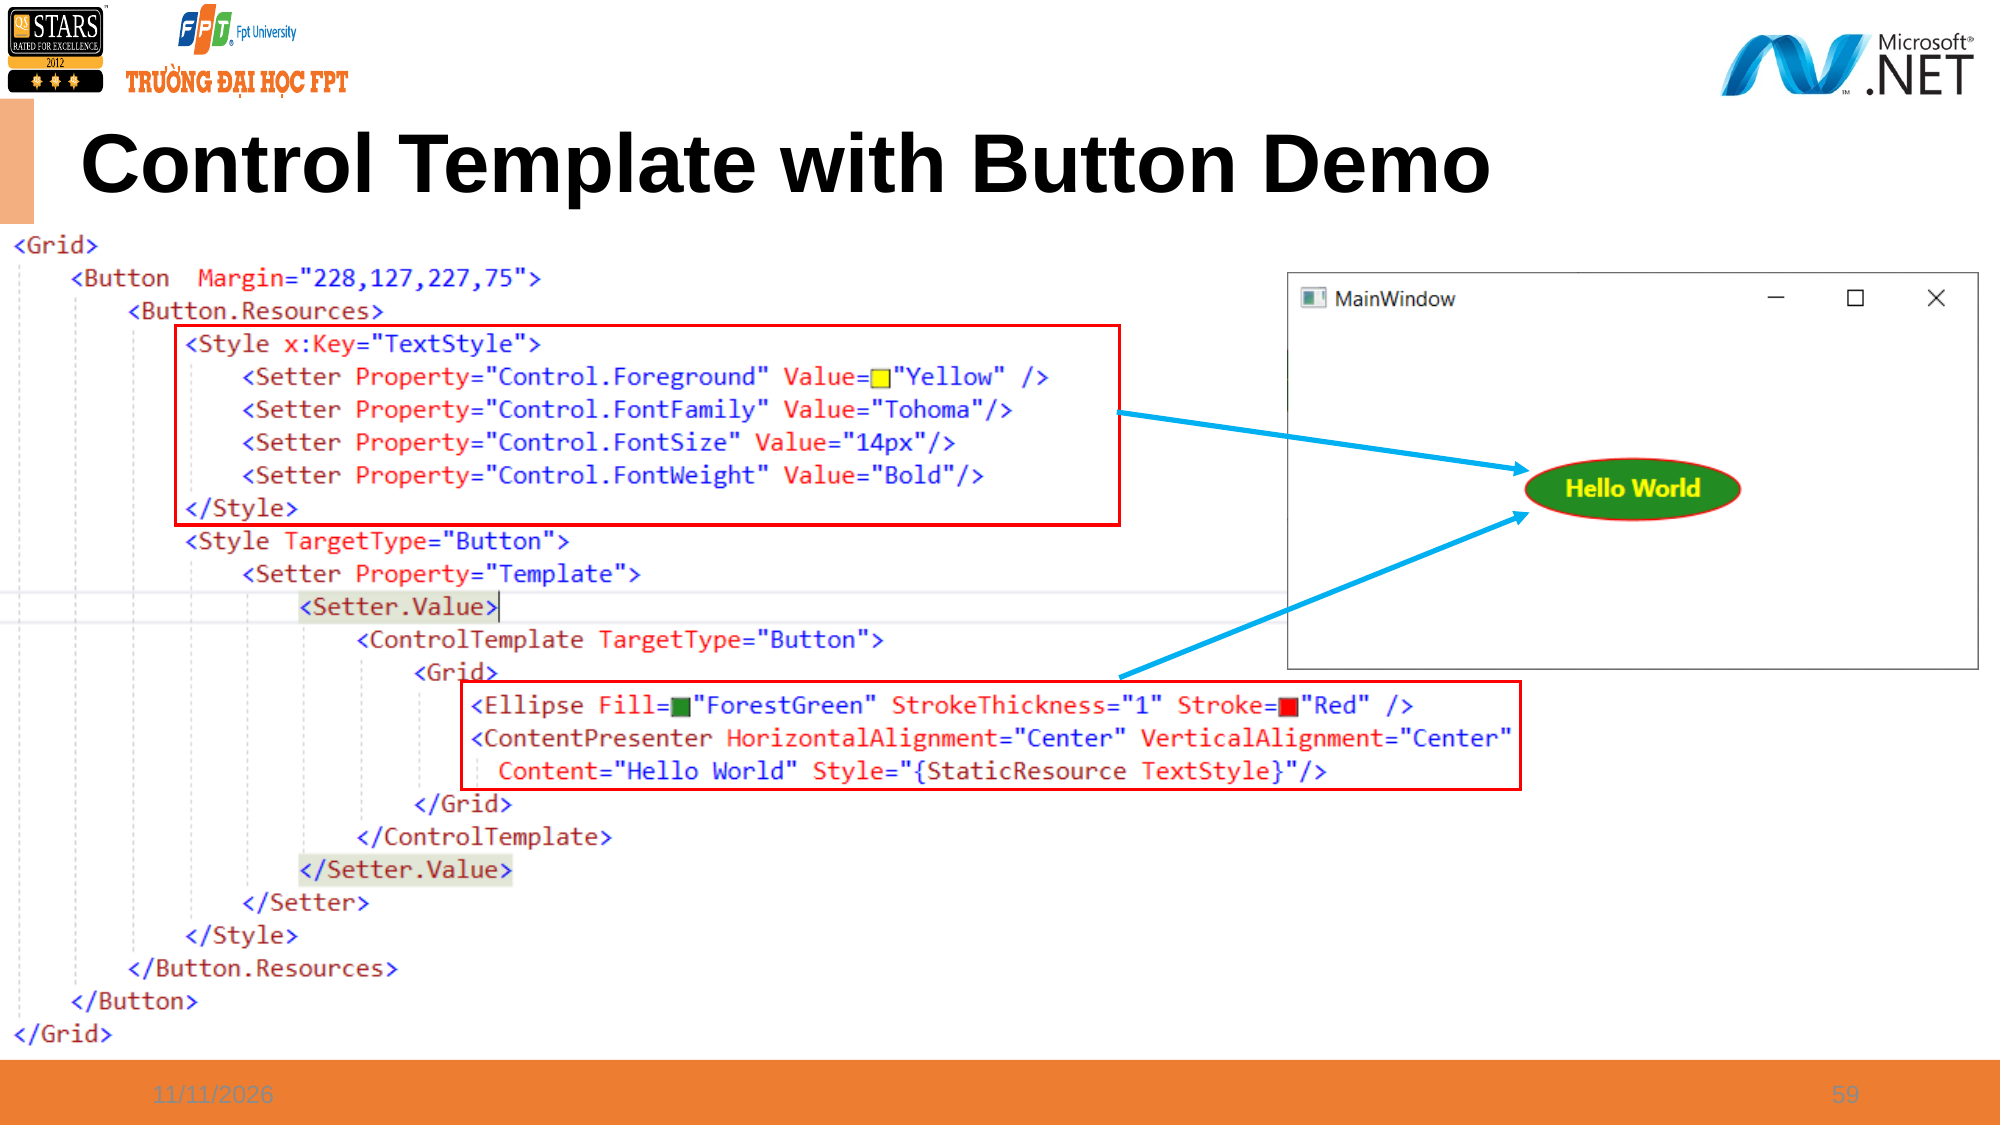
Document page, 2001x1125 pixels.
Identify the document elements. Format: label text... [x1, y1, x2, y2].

picture [0, 224, 1979, 1055]
text_box Control Template with Button Demo [65, 118, 1895, 213]
slide_number 59 [1424, 1063, 1875, 1123]
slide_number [137, 1063, 588, 1123]
picture [1685, 0, 2001, 129]
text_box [1119, 512, 1530, 678]
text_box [1116, 411, 1530, 471]
